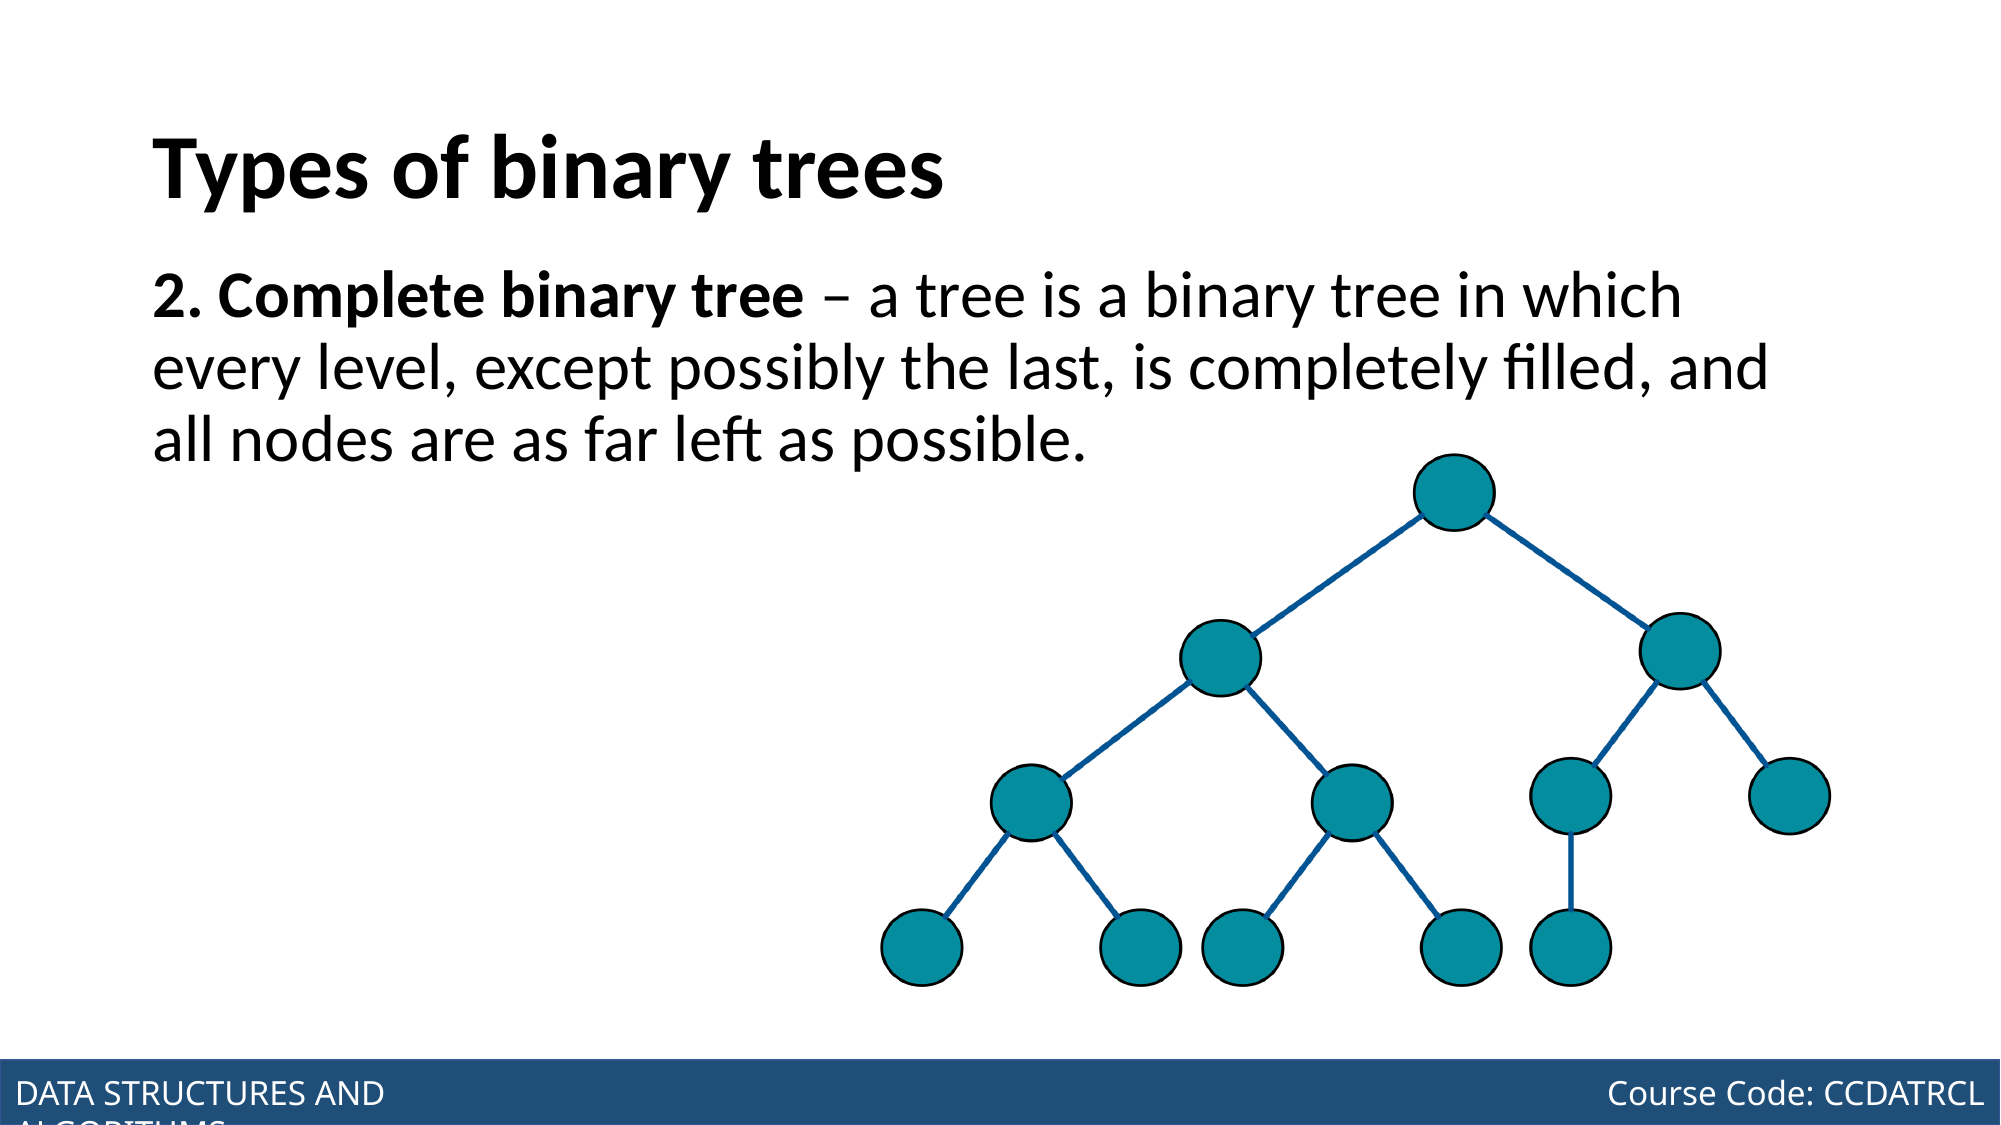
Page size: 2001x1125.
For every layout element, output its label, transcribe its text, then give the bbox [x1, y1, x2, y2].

text_box [0, 1059, 2000, 1125]
list 2. Complete binary tree – a tree is a binary tree in which every level, except possibly the last, is completely filled, and all nodes are as far left as possible. [137, 252, 1863, 976]
picture [848, 421, 1863, 1018]
text_box Course Code: CCDATRCL [1516, 1064, 2000, 1120]
text_box DATA STRUCTURES AND ALGORITHMS [0, 1064, 595, 1125]
title Types of binary trees [137, 59, 1863, 252]
